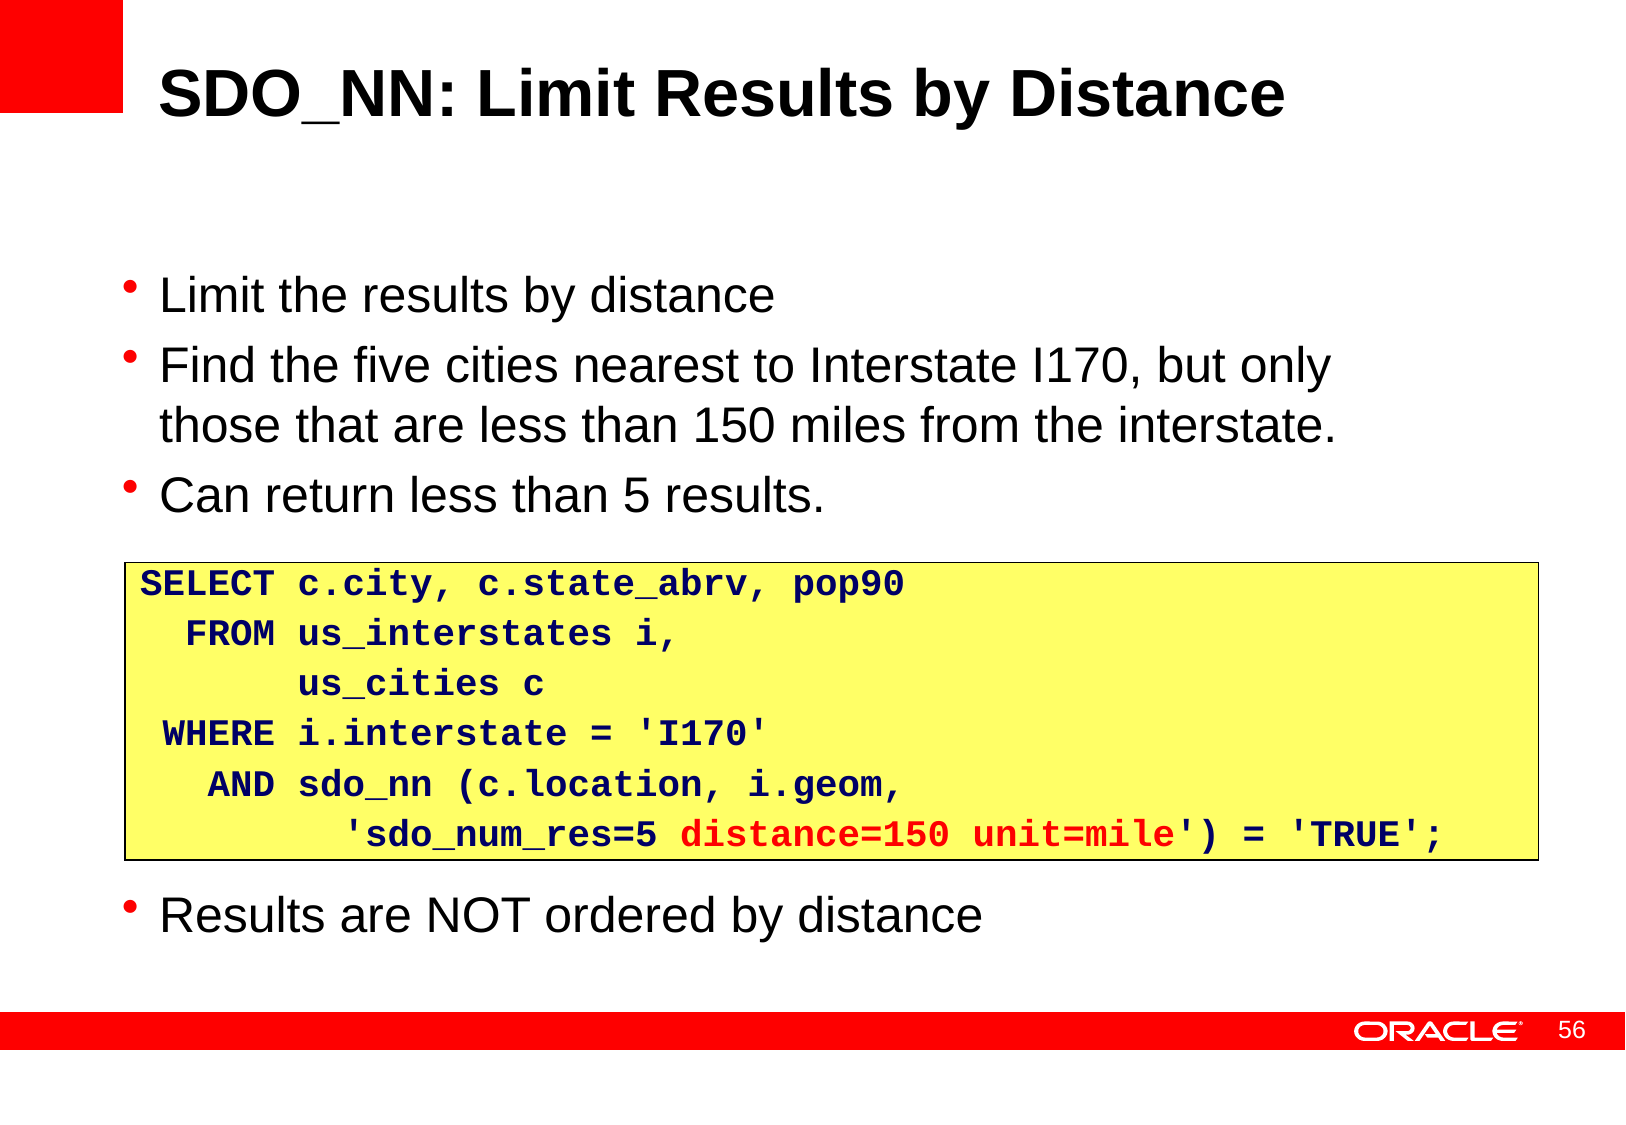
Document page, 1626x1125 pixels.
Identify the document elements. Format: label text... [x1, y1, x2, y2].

text_box SELECT c.city, c.state_abrv, pop90 FROM us_interstates i, us_cities c WHERE i.interstate = 'I170' AND sdo_nn (c.location, i.geom, 'sdo_num_res=5 distance=150 unit=mile') = 'TRUE'; [124, 562, 1539, 861]
picture [0, 0, 123, 113]
picture [0, 1012, 1625, 1050]
title SDO_NN: Limit Results by Distance [157, 49, 1506, 205]
list Limit the results by distance Find the five cities nearest to Interstate I170, but only those that are less than 150 miles from the interstate. Can return less than 5 results. Results are NOT ordered by distance [121, 262, 1462, 976]
